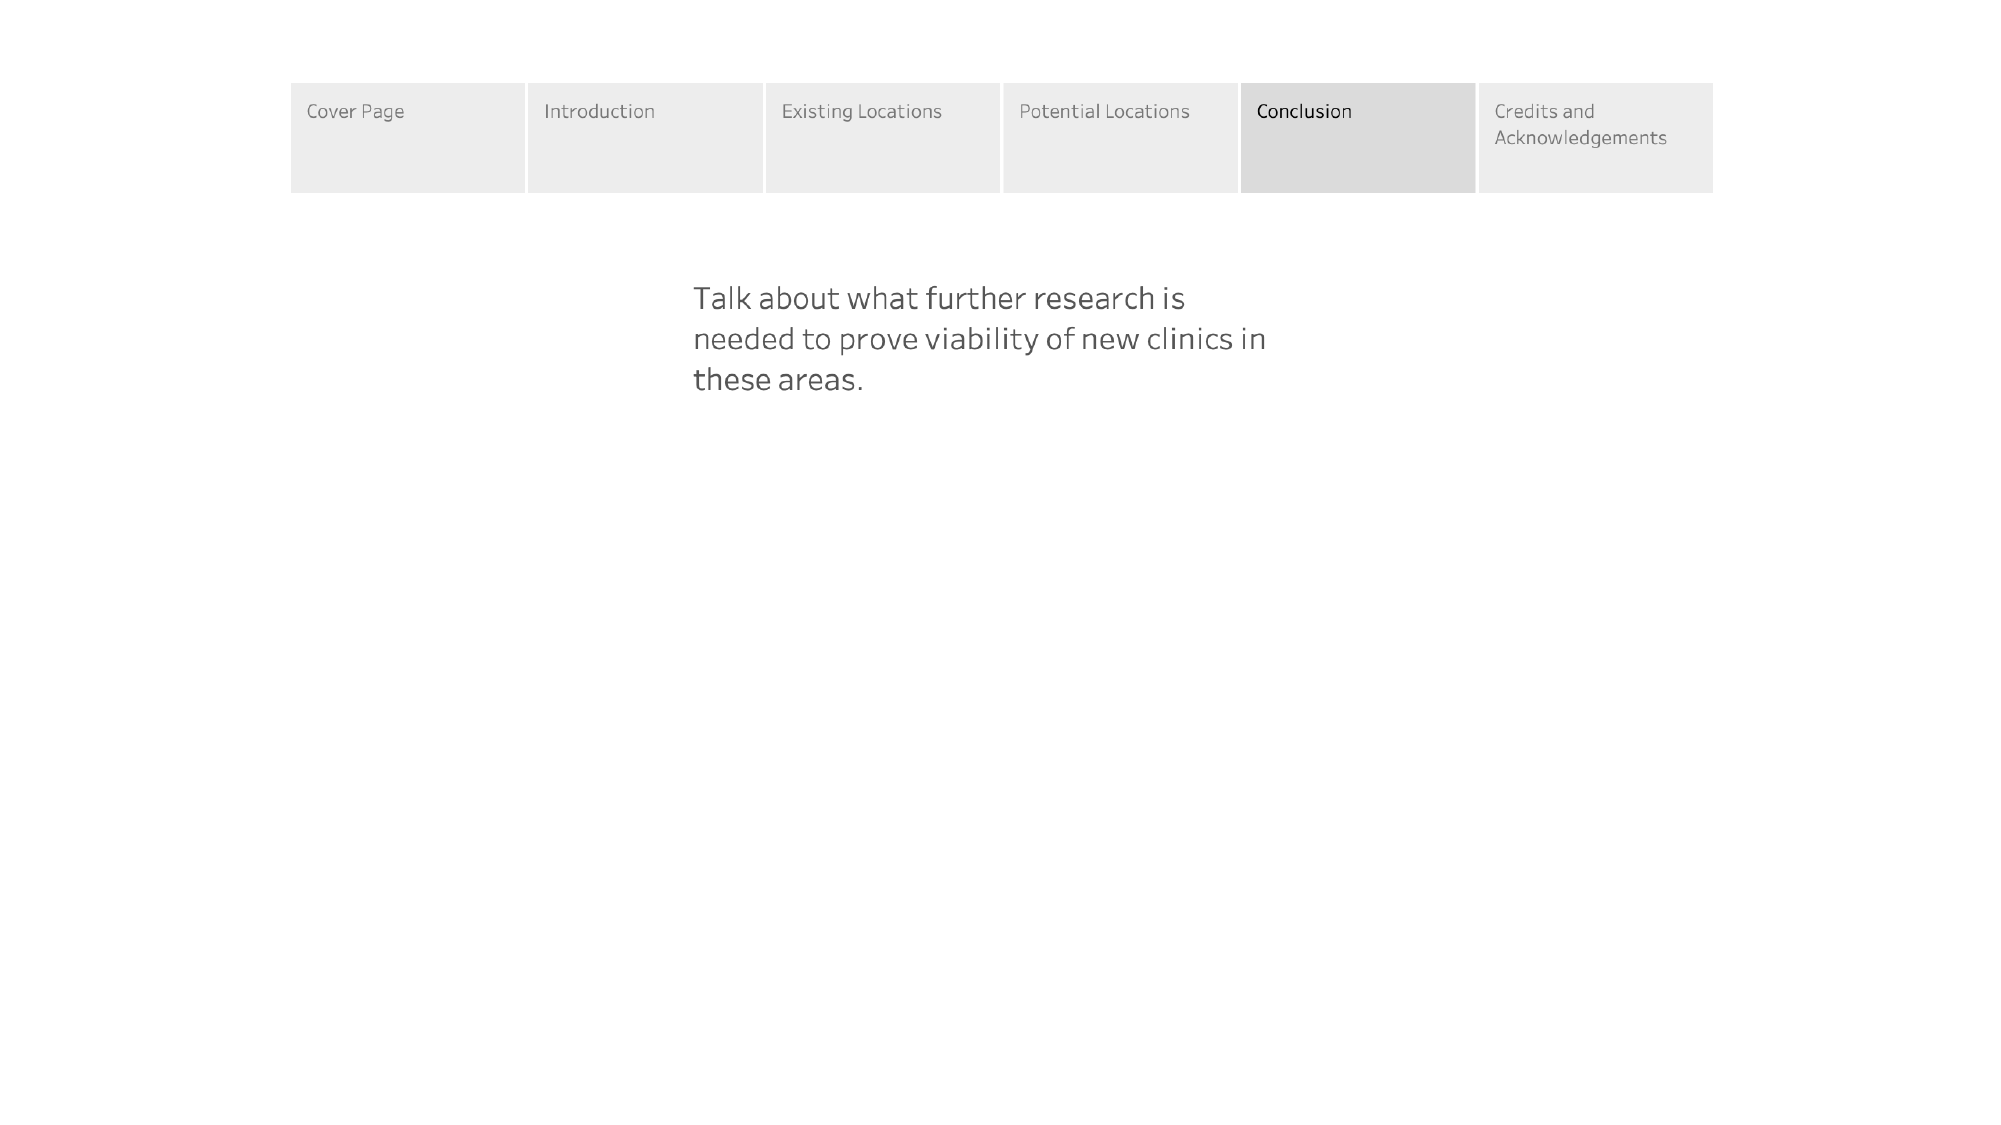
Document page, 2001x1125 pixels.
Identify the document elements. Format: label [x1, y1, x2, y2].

picture [206, 47, 1794, 1078]
